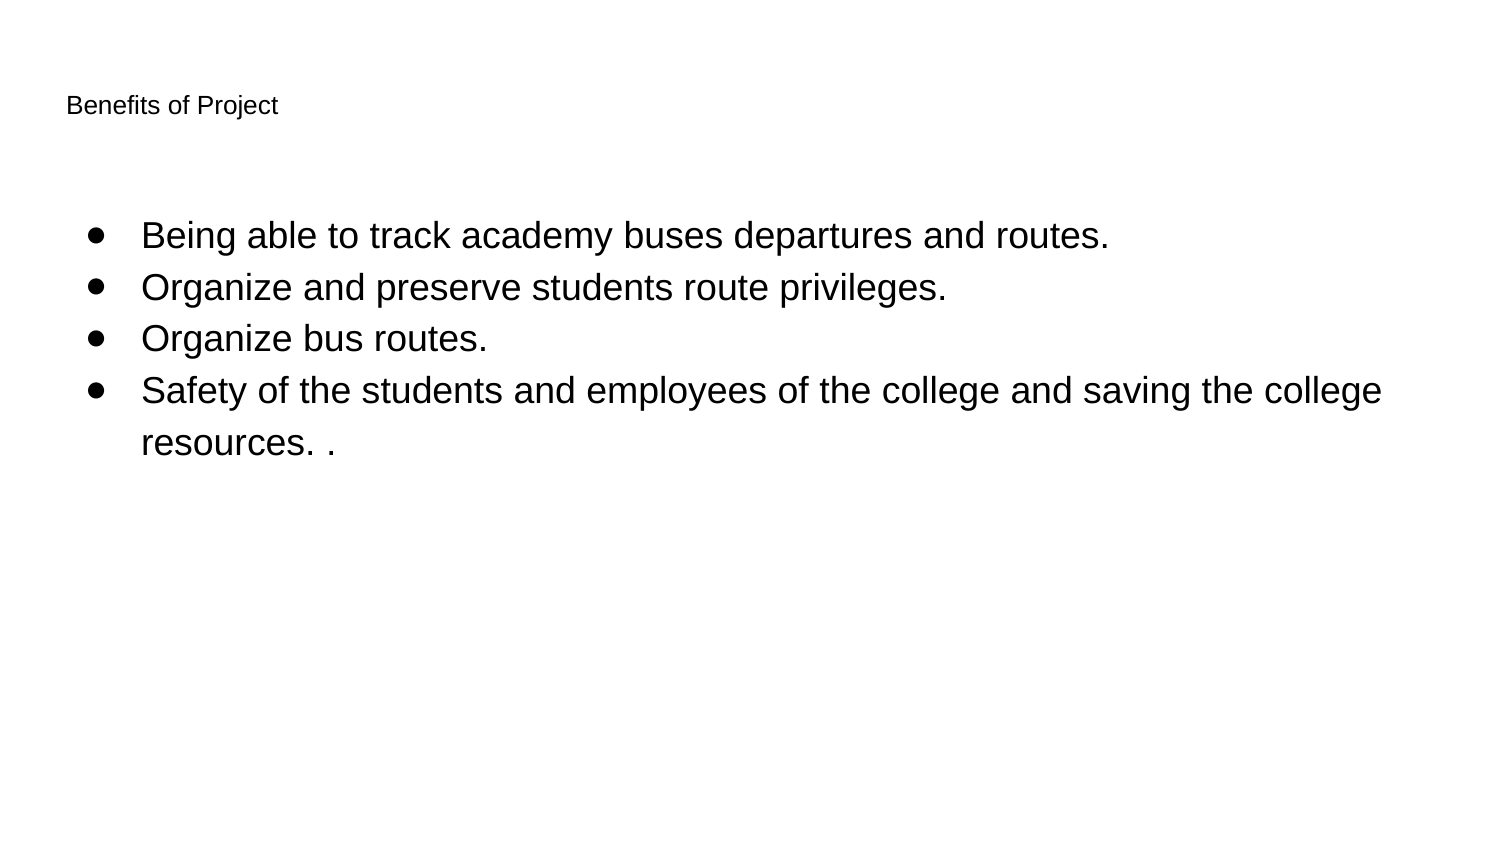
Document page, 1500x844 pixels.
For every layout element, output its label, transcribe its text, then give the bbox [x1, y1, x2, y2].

title Benefits of Project [51, 72, 1449, 167]
list Being able to track academy buses departures and routes. Organize and preserve students route privileges. Organize bus routes. Safety of the students and employees of the college and saving the college resources. . [51, 189, 1449, 750]
